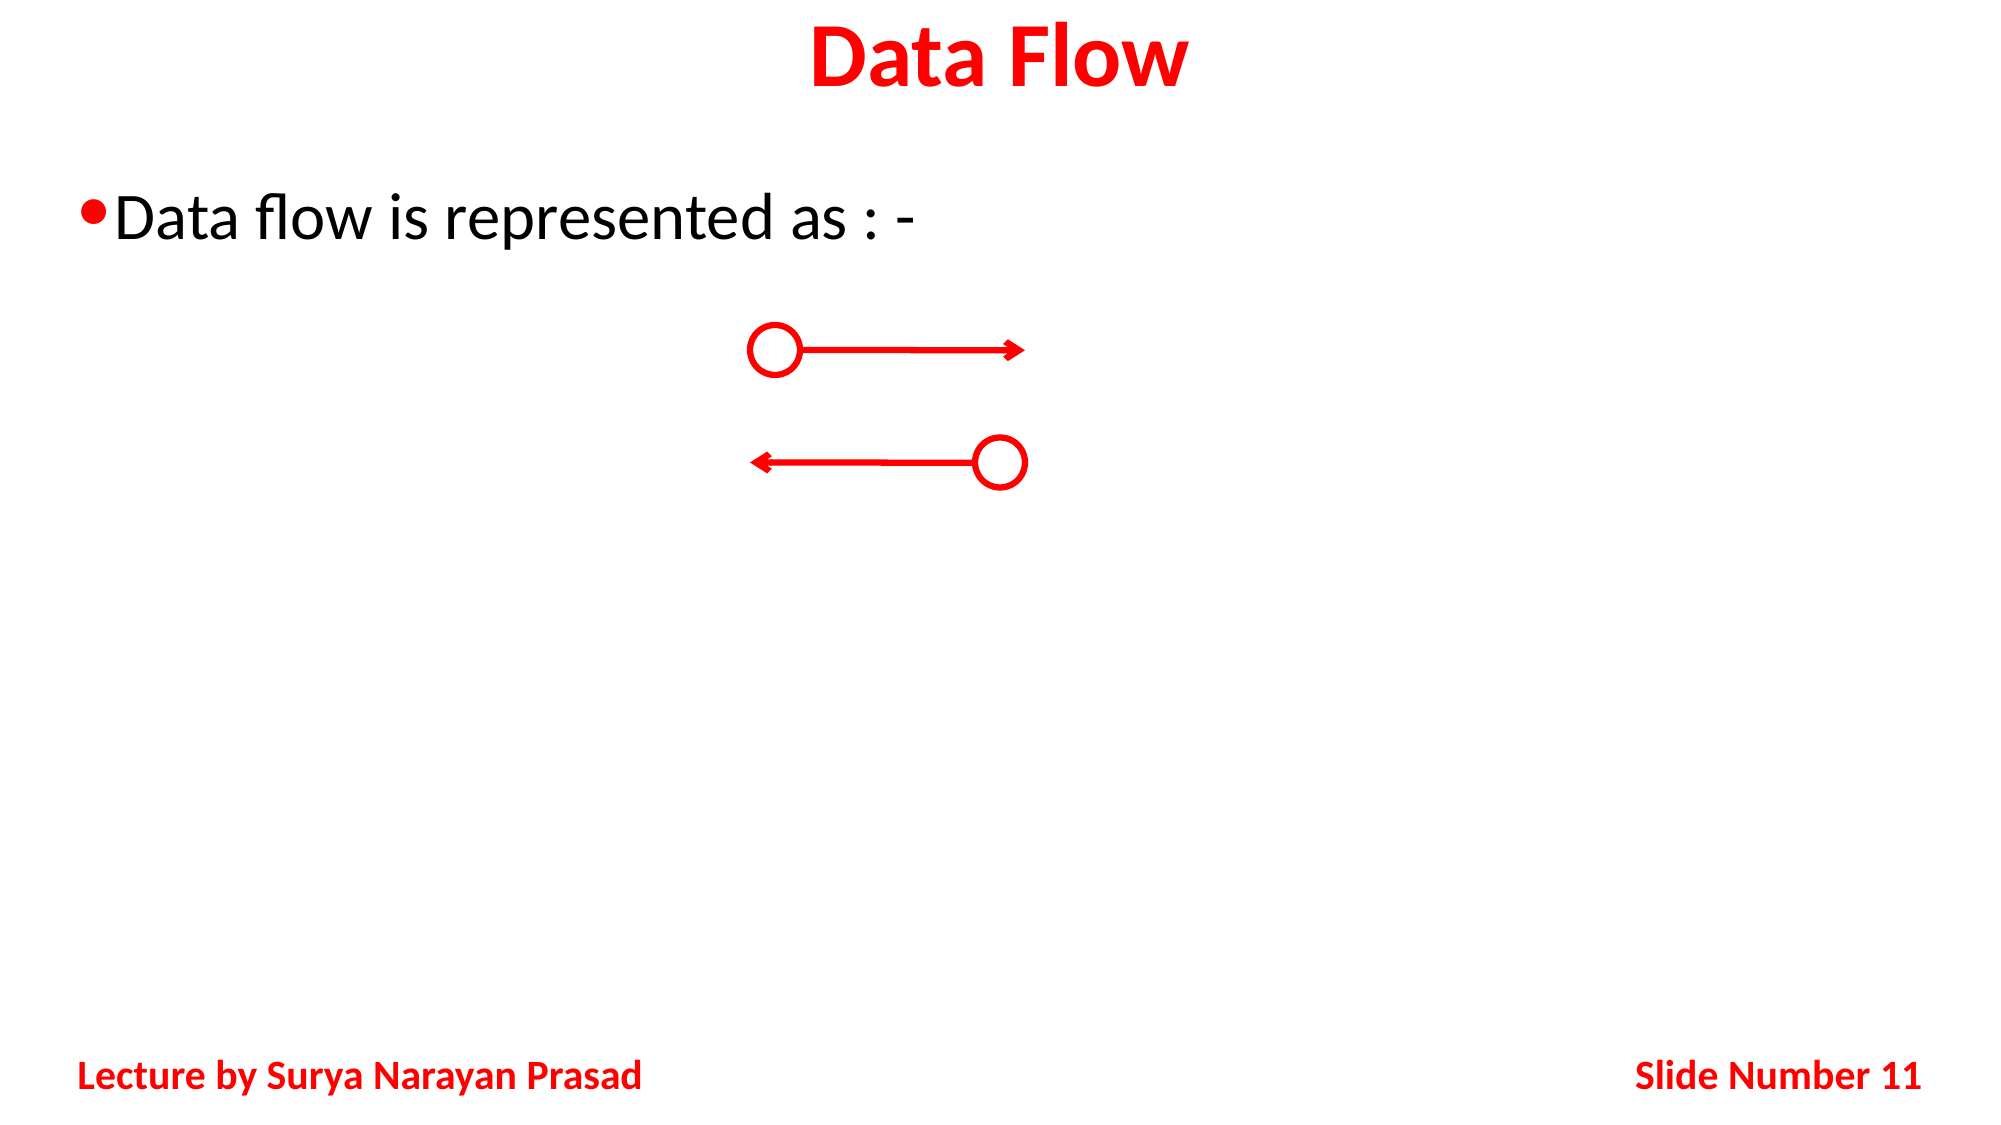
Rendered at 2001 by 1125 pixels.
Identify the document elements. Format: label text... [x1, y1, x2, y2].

slide_number Slide Number 11 [1524, 1042, 1938, 1103]
footer Lecture by Surya Narayan Prasad [62, 1042, 688, 1103]
list Data flow is represented as : - [62, 174, 1938, 971]
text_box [749, 437, 1025, 488]
title Data Flow [0, 0, 2000, 125]
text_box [749, 324, 1025, 375]
